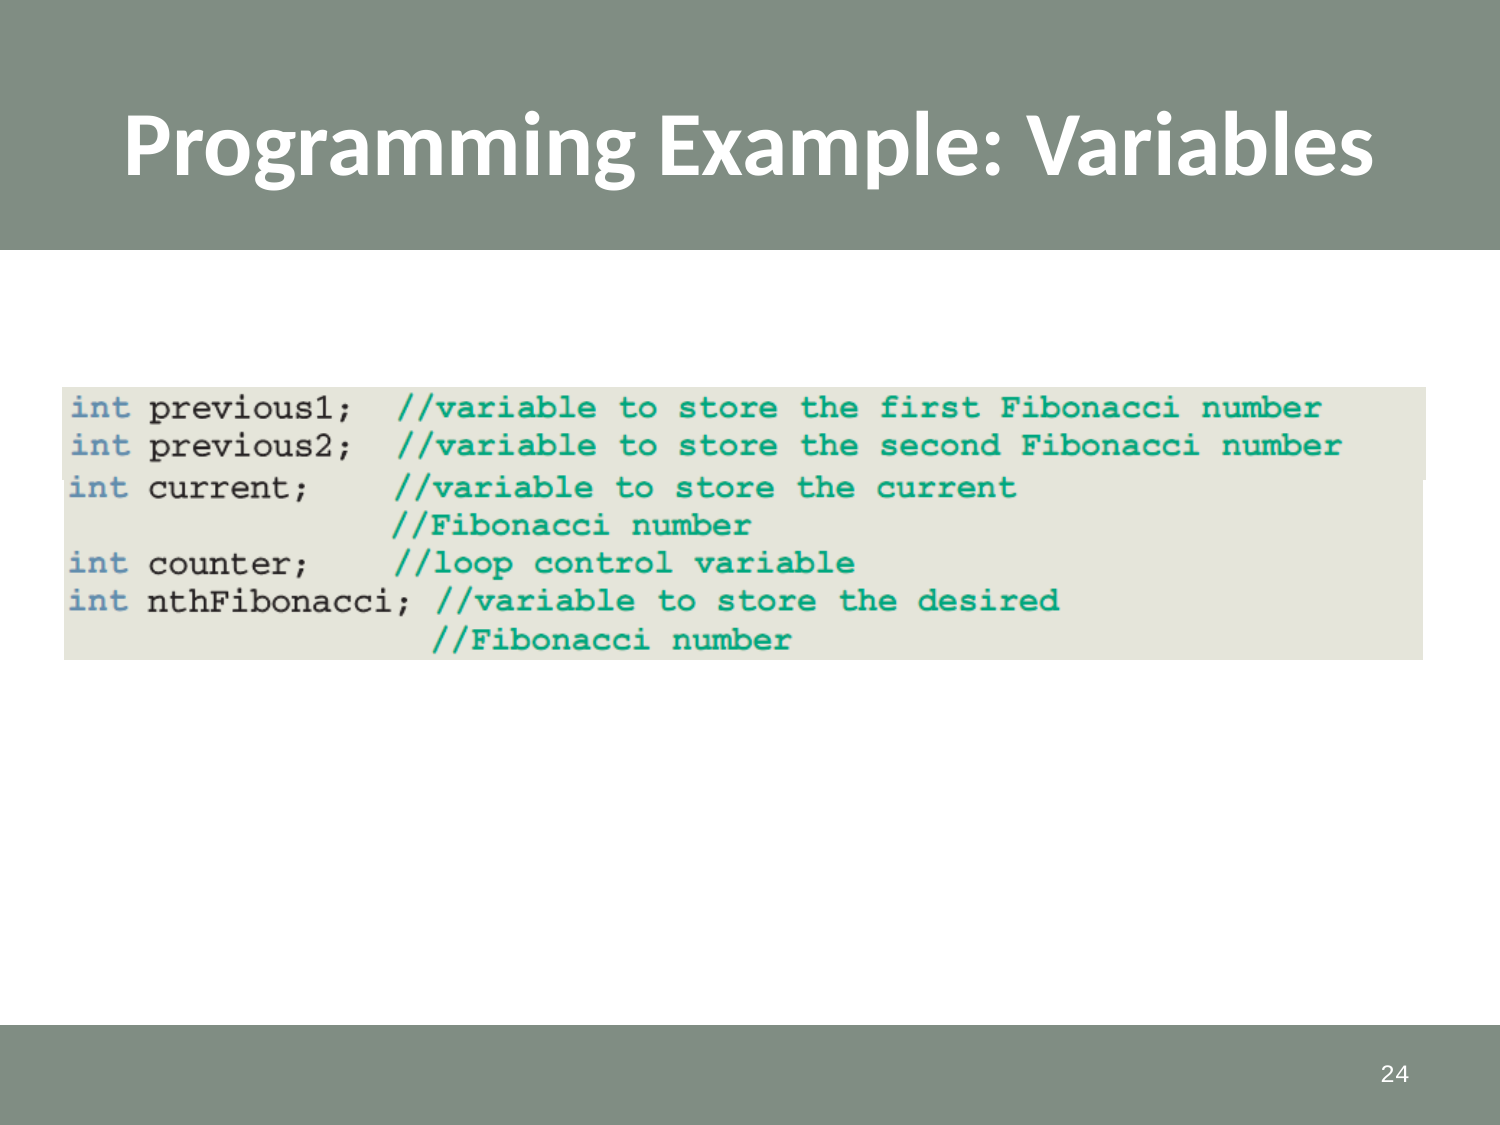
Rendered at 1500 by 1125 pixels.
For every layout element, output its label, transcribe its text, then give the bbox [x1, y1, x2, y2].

slide_number 24 [1074, 1042, 1425, 1103]
title Programming Example: Variables [75, 45, 1425, 233]
picture [62, 387, 1426, 660]
